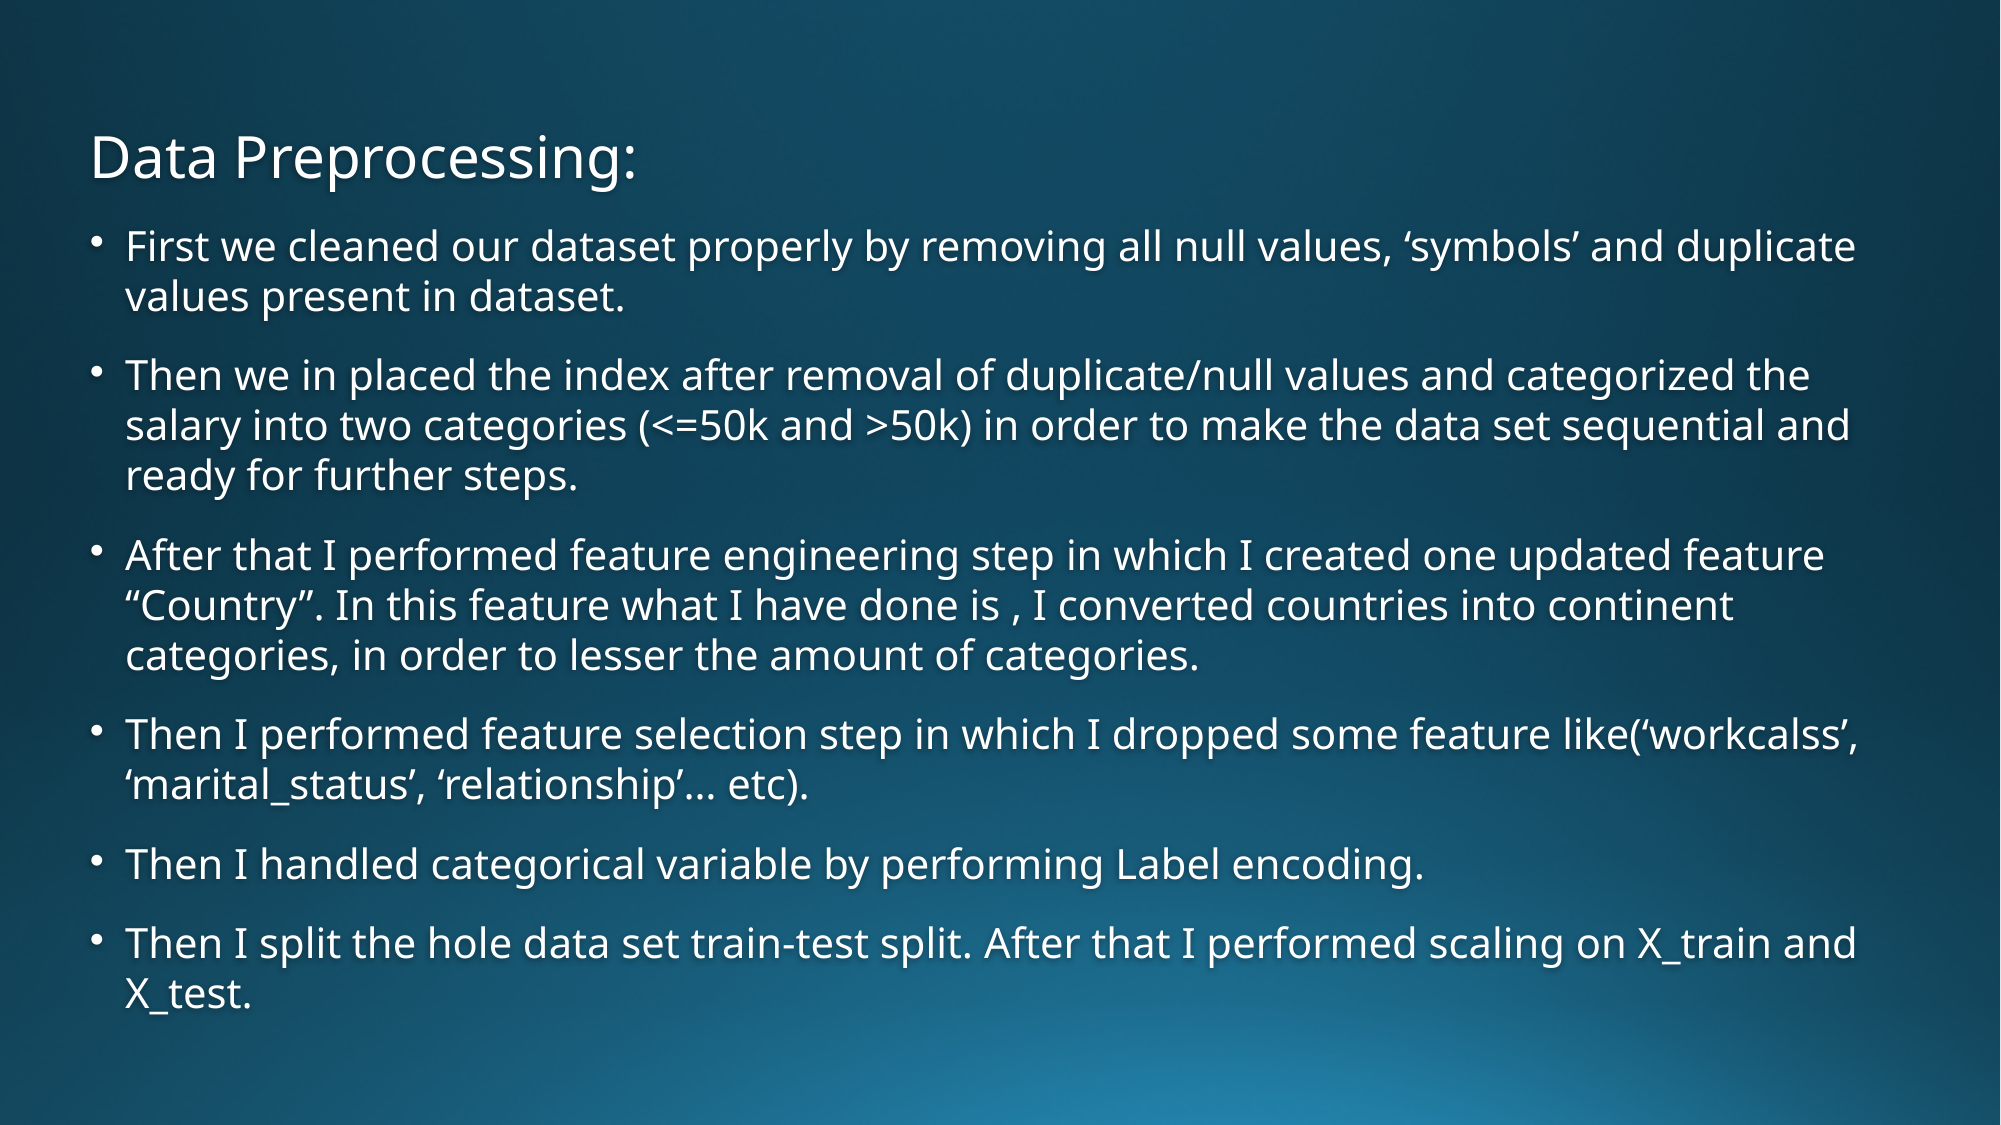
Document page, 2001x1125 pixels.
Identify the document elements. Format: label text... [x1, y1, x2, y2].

picture [0, 0, 2001, 1125]
text_box Data Preprocessing: First we cleaned our dataset properly by removing all null values, ‘symbols’ and duplicate values present in dataset. Then we in placed the index after removal of duplicate/null values and categorized the salary into two categories (<=50k and >50k) in order to make the data set sequential and ready for further steps. After that I performed feature engineering step in which I created one updated feature “Country”. In this feature what I have done is , I converted countries into continent categories, in order to lesser the amount of categories. Then I performed feature selection step in which I dropped some feature like(‘workcalss’, ‘marital_status’, ‘relationship’… etc). Then I handled categorical variable by performing Label encoding. Then I split the hole data set train-test split. After that I performed scaling on X_train and X_test. [75, 112, 1913, 1057]
